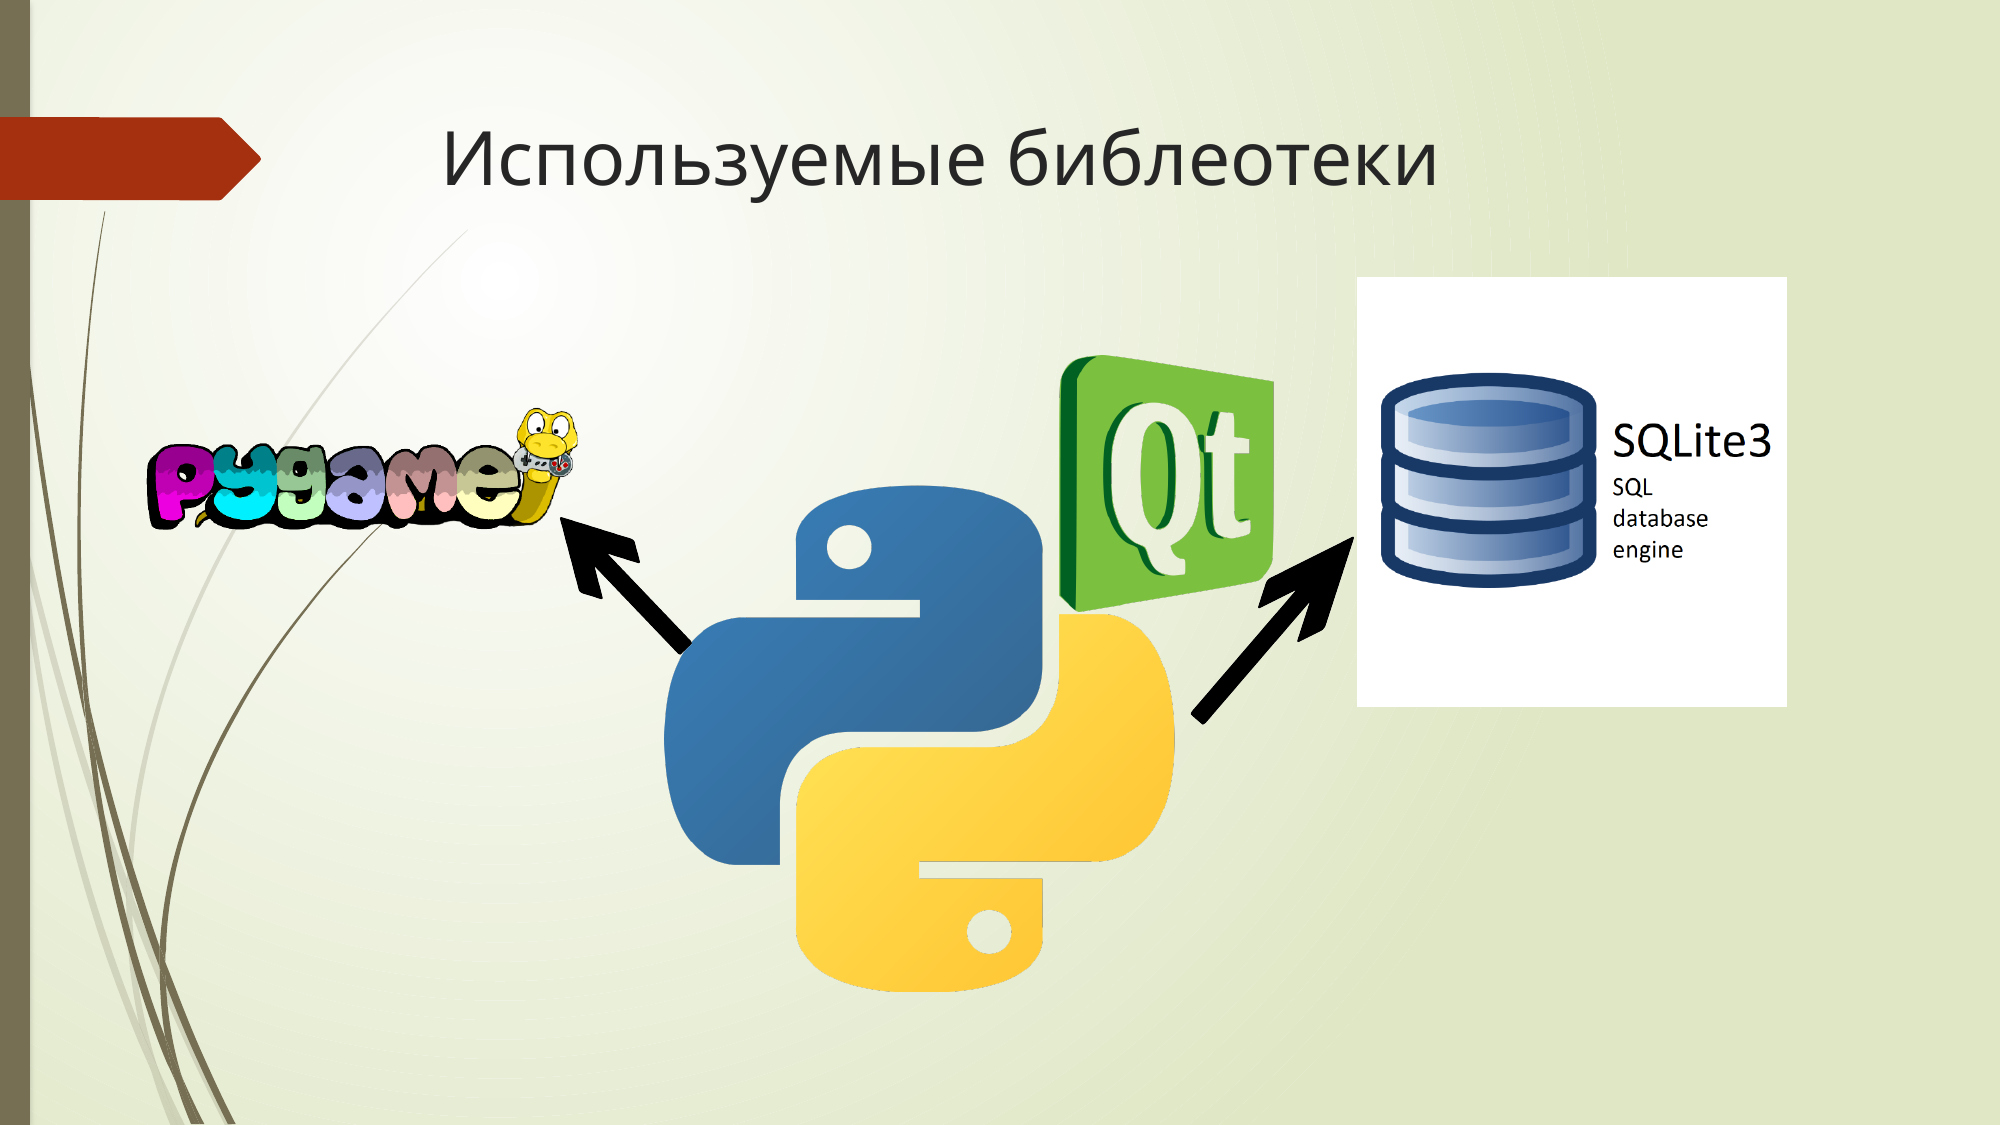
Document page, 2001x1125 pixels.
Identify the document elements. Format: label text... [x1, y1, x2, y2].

title Используемые библеотеки [425, 102, 1888, 313]
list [143, 403, 589, 581]
picture [531, 277, 1787, 993]
